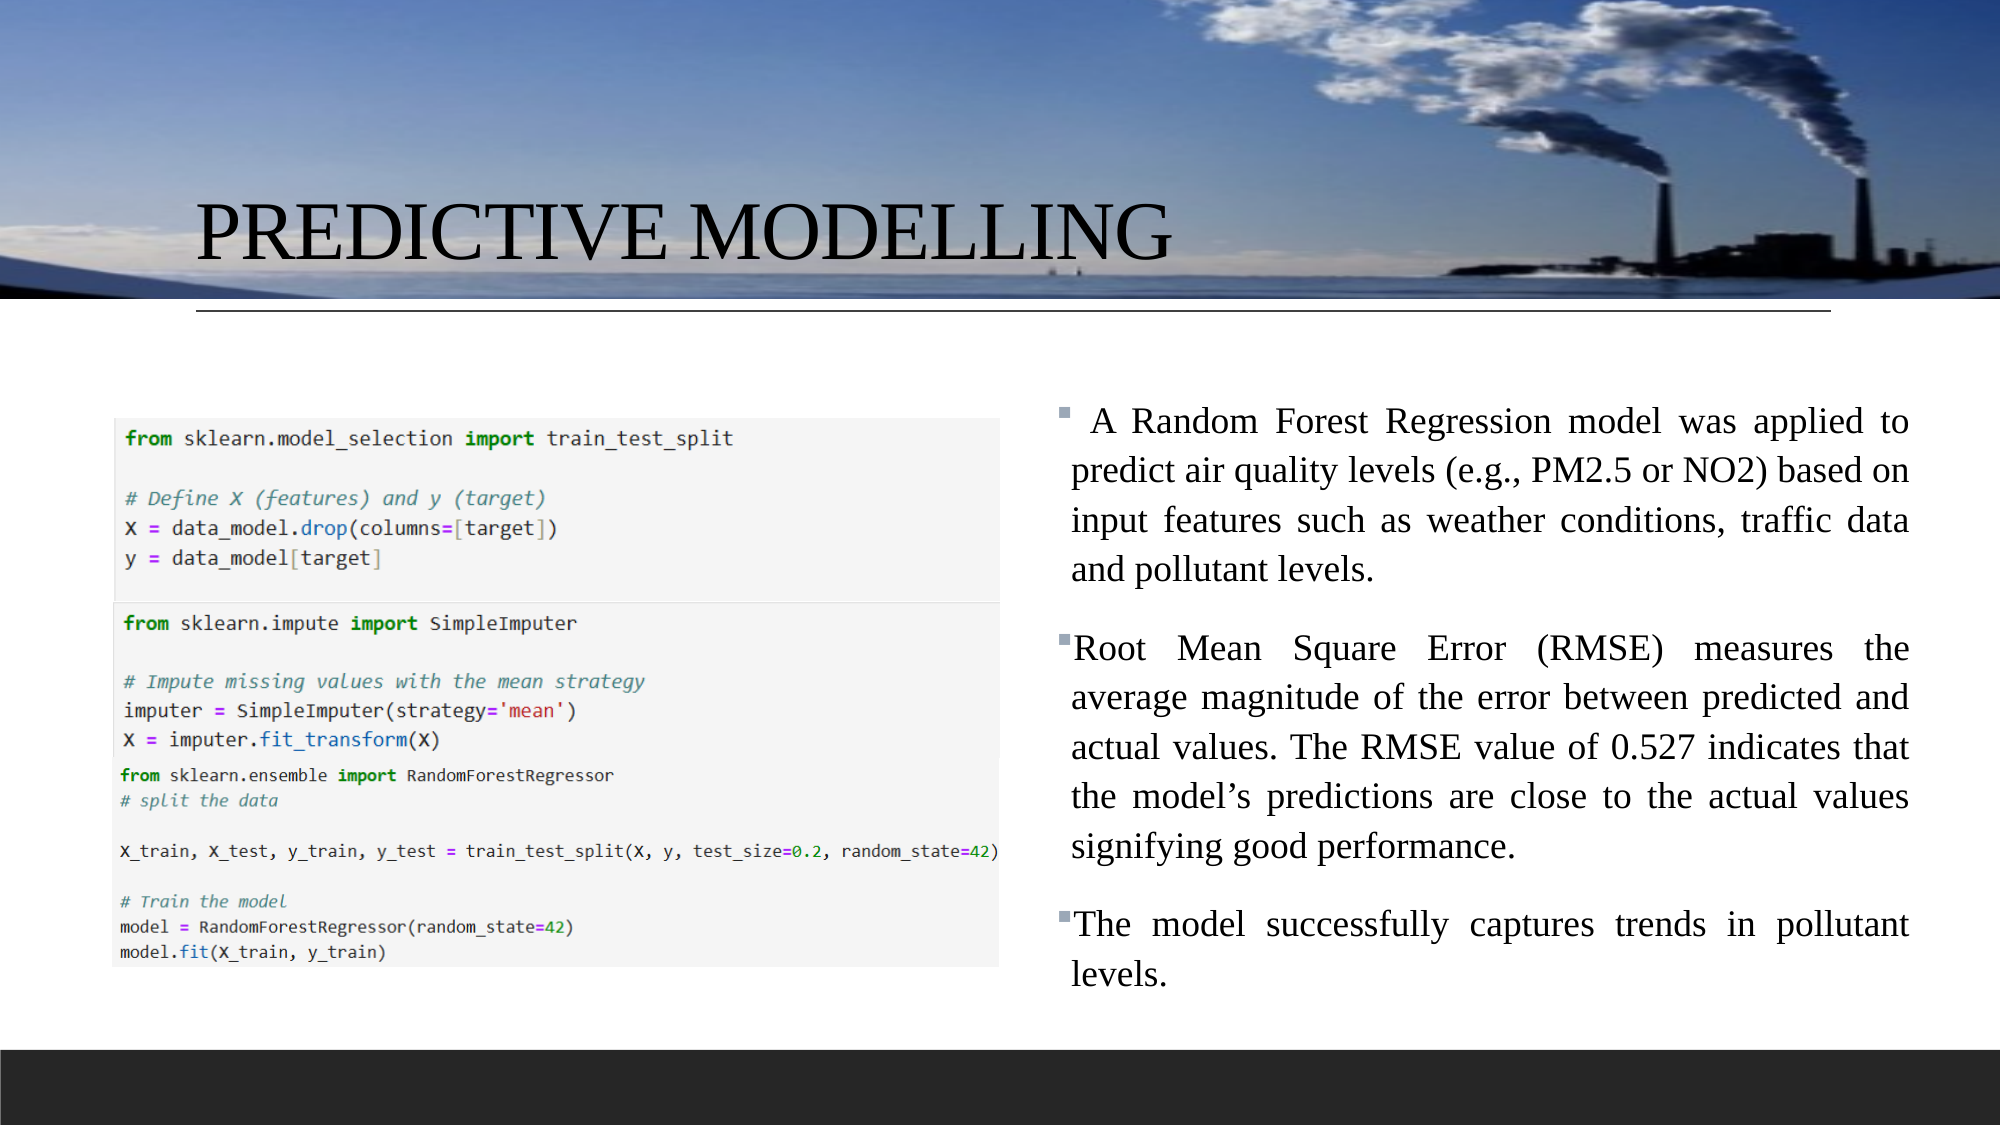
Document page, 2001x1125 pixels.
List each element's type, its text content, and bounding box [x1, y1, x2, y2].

list A Random Forest Regression model was applied to predict air quality levels (e.g., PM2.5 or NO2) based on input features such as weather conditions, traffic data and pollutant levels. Root Mean Square Error (RMSE) measures the average magnitude of the error between predicted and actual values. The RMSE value of 0.527 indicates that the model’s predictions are close to the actual values signifying good performance. The model successfully captures trends in pollutant levels. [1056, 383, 1911, 1001]
picture [112, 417, 1001, 967]
picture [0, 0, 2000, 300]
